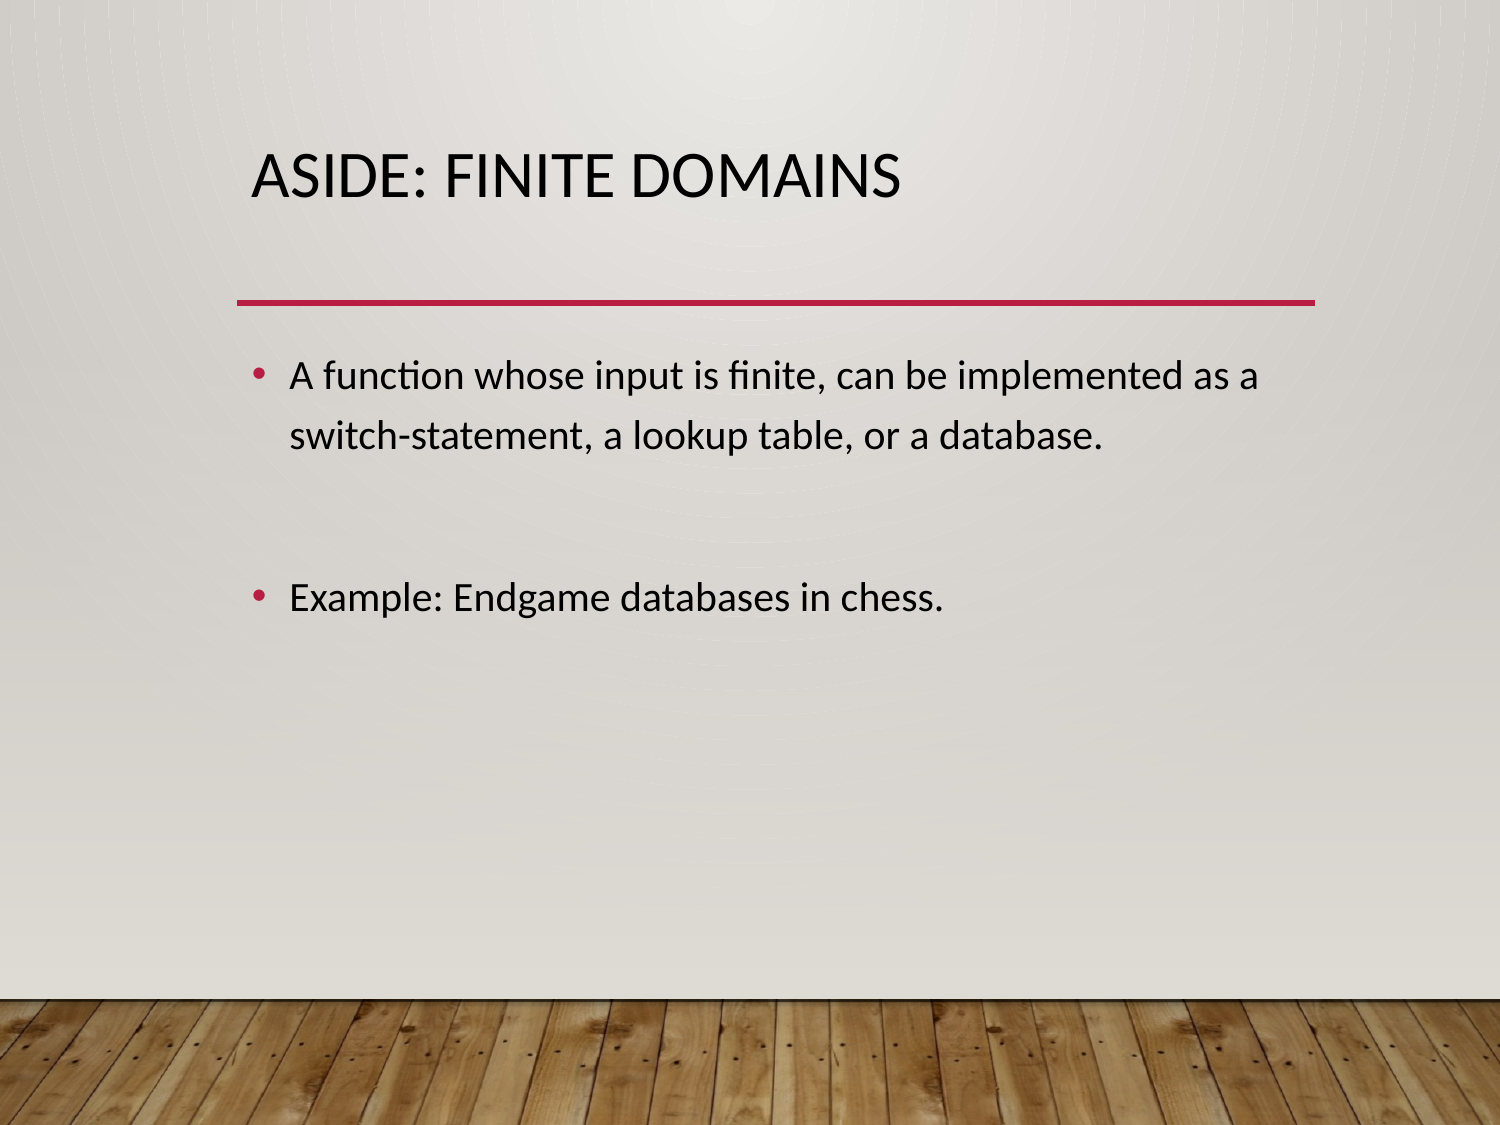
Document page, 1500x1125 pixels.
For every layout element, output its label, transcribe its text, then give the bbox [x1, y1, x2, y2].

list A function whose input is finite, can be implemented as a switch-statement, a lookup table, or a database. Example: Endgame databases in chess. [236, 330, 1315, 897]
title Aside: Finite Domains [236, 131, 1315, 305]
picture [0, 999, 1500, 1125]
